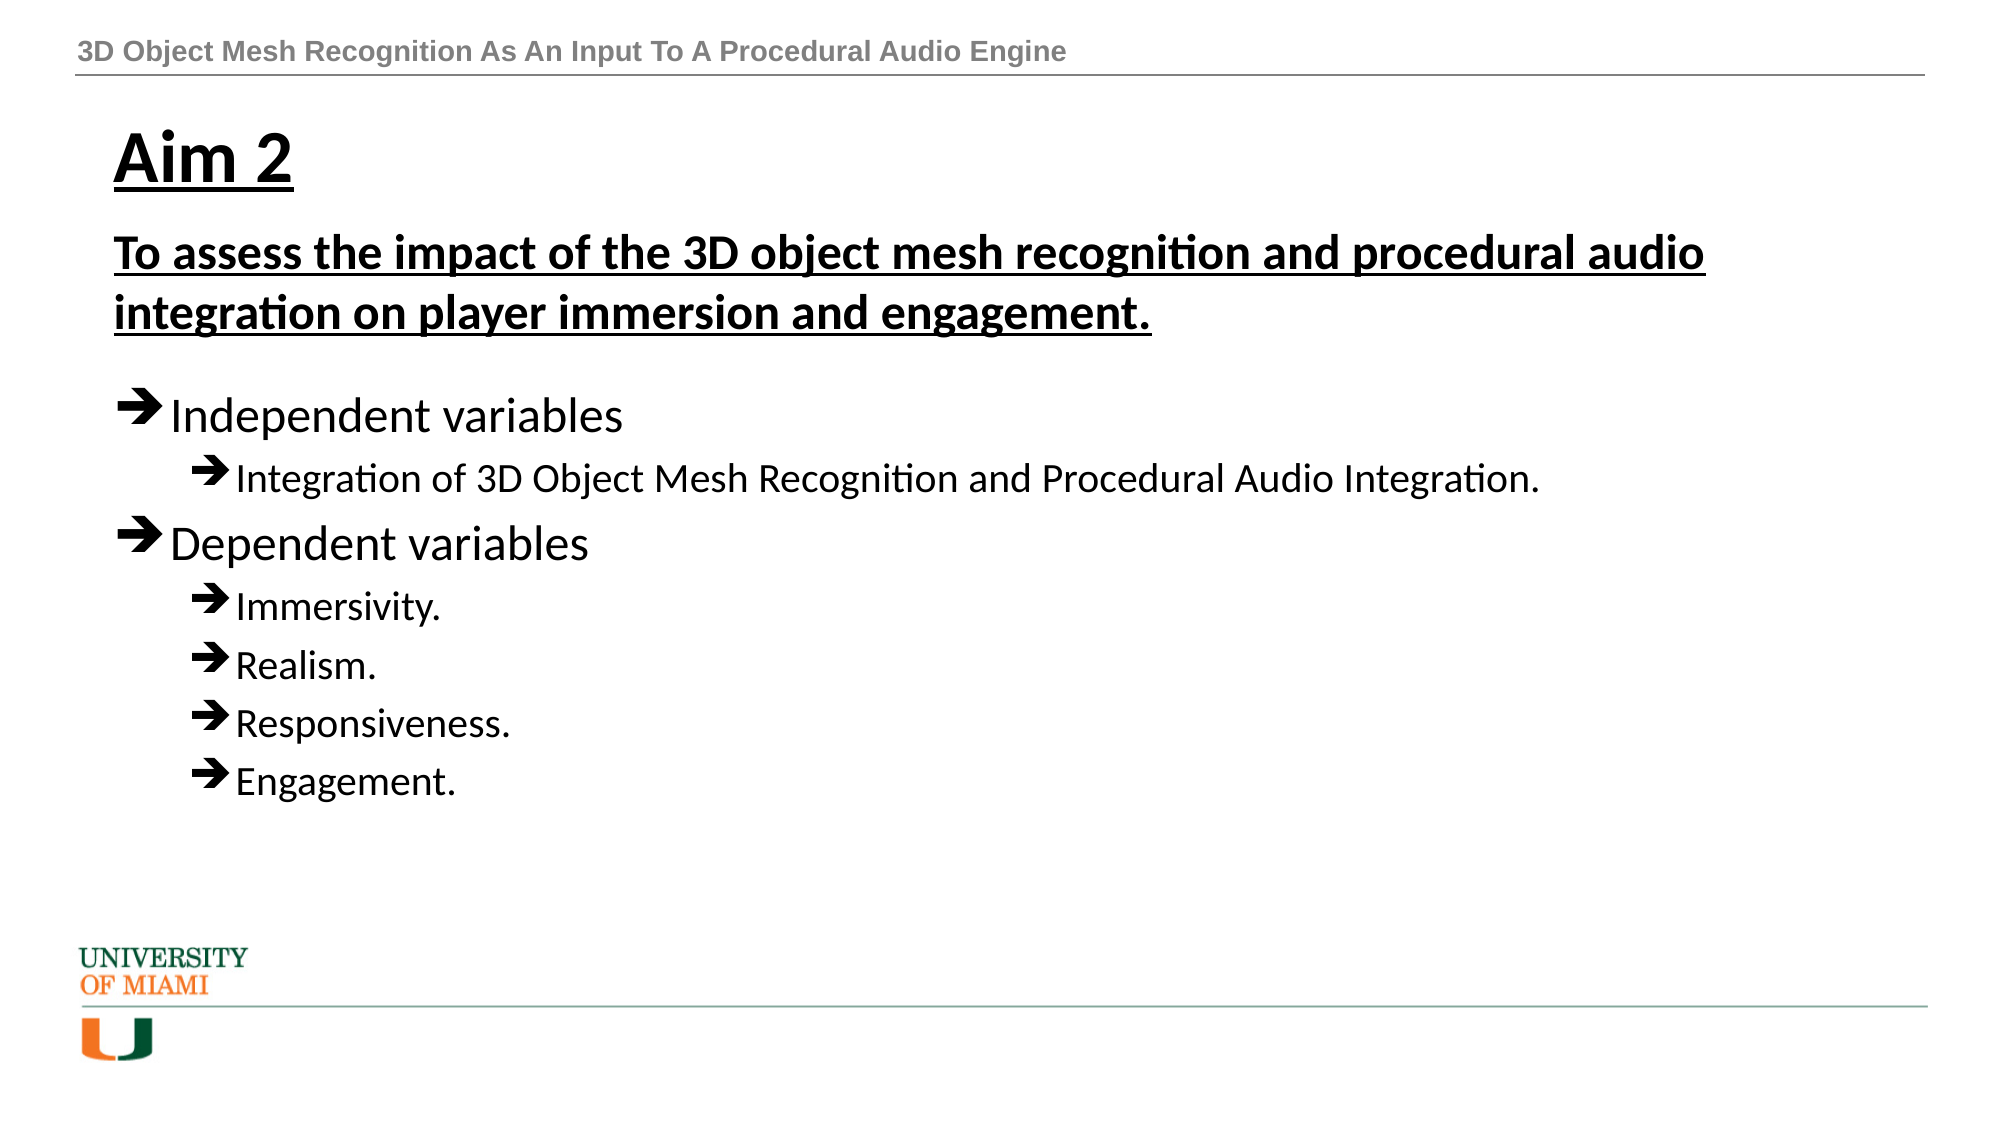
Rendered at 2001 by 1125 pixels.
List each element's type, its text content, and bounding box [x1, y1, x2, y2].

picture [0, 924, 2000, 1125]
list Independent variables Integration of 3D Object Mesh Recognition and Procedural Audio Integration. Dependent variables Immersivity. Realism. Responsiveness. Engagement. [99, 375, 1899, 886]
text_box To assess the impact of the 3D object mesh recognition and procedural audio integration on player immersion and engagement. [98, 212, 1899, 338]
text_box 3D Object Mesh Recognition As An Input To A Procedural Audio Engine [62, 24, 1375, 75]
title Aim 2 [99, 99, 1899, 212]
